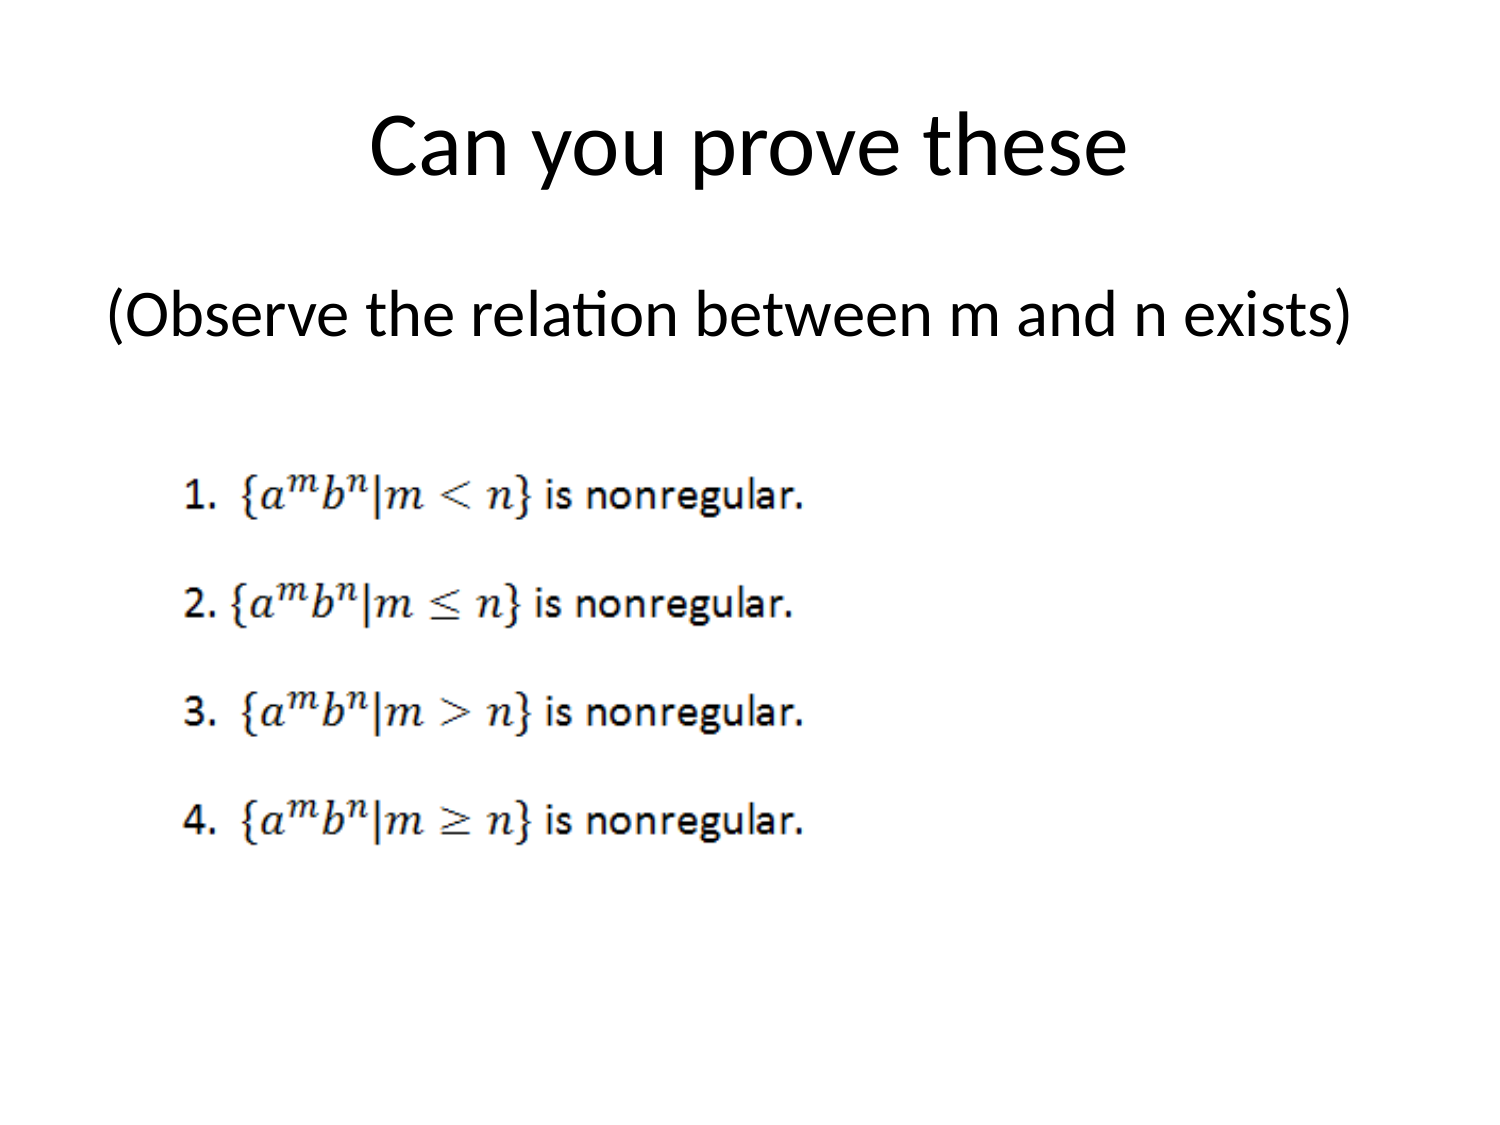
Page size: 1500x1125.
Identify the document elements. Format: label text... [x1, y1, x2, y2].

title Can you prove these [75, 45, 1425, 233]
picture [162, 437, 836, 856]
list (Observe the relation between m and n exists) [75, 262, 1425, 1005]
